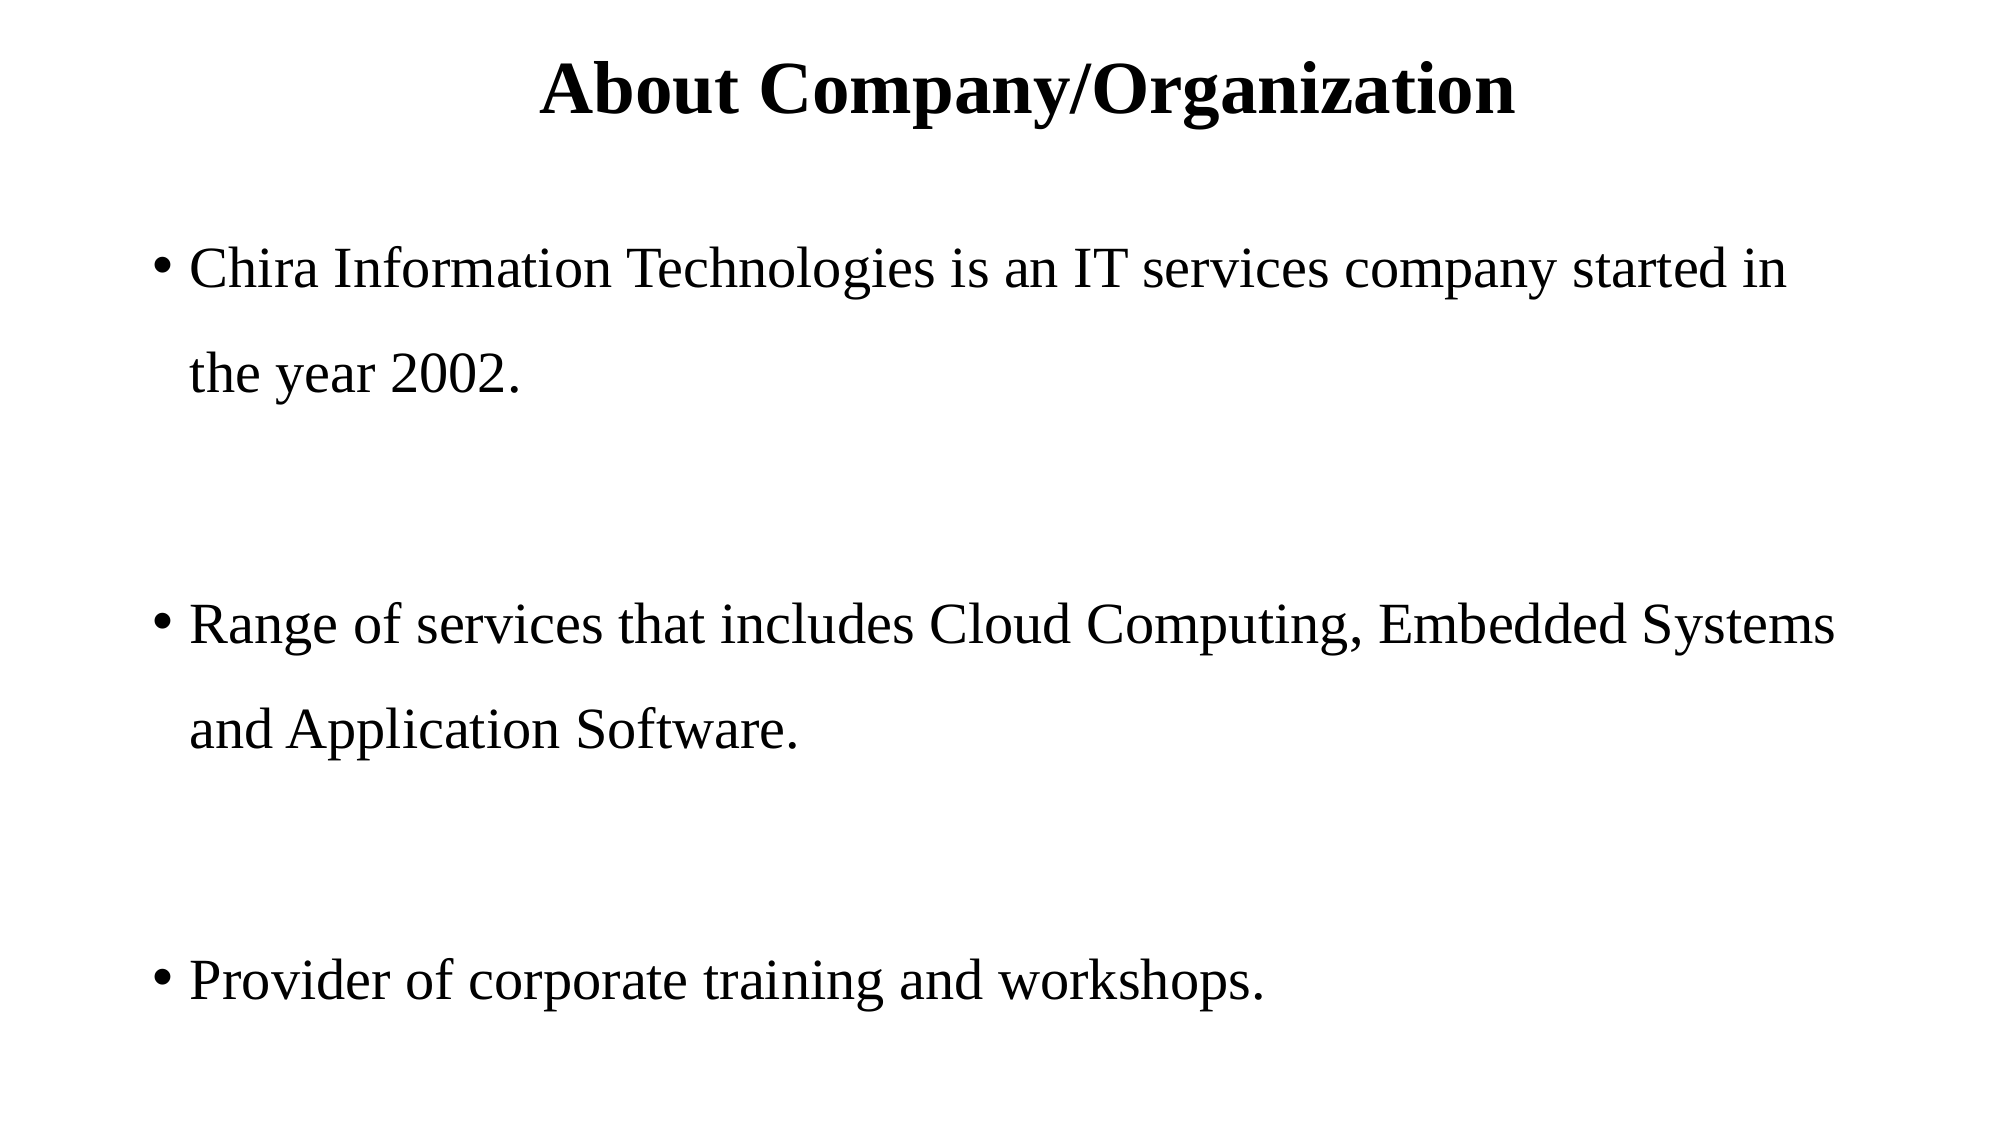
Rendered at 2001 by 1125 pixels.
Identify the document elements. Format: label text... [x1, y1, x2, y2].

title About Company/Organization [137, 20, 1863, 148]
list Chira Information Technologies is an IT services company started in the year 2002. Range of services that includes Cloud Computing, Embedded Systems and Application Software. Provider of corporate training and workshops. [137, 186, 1863, 1086]
